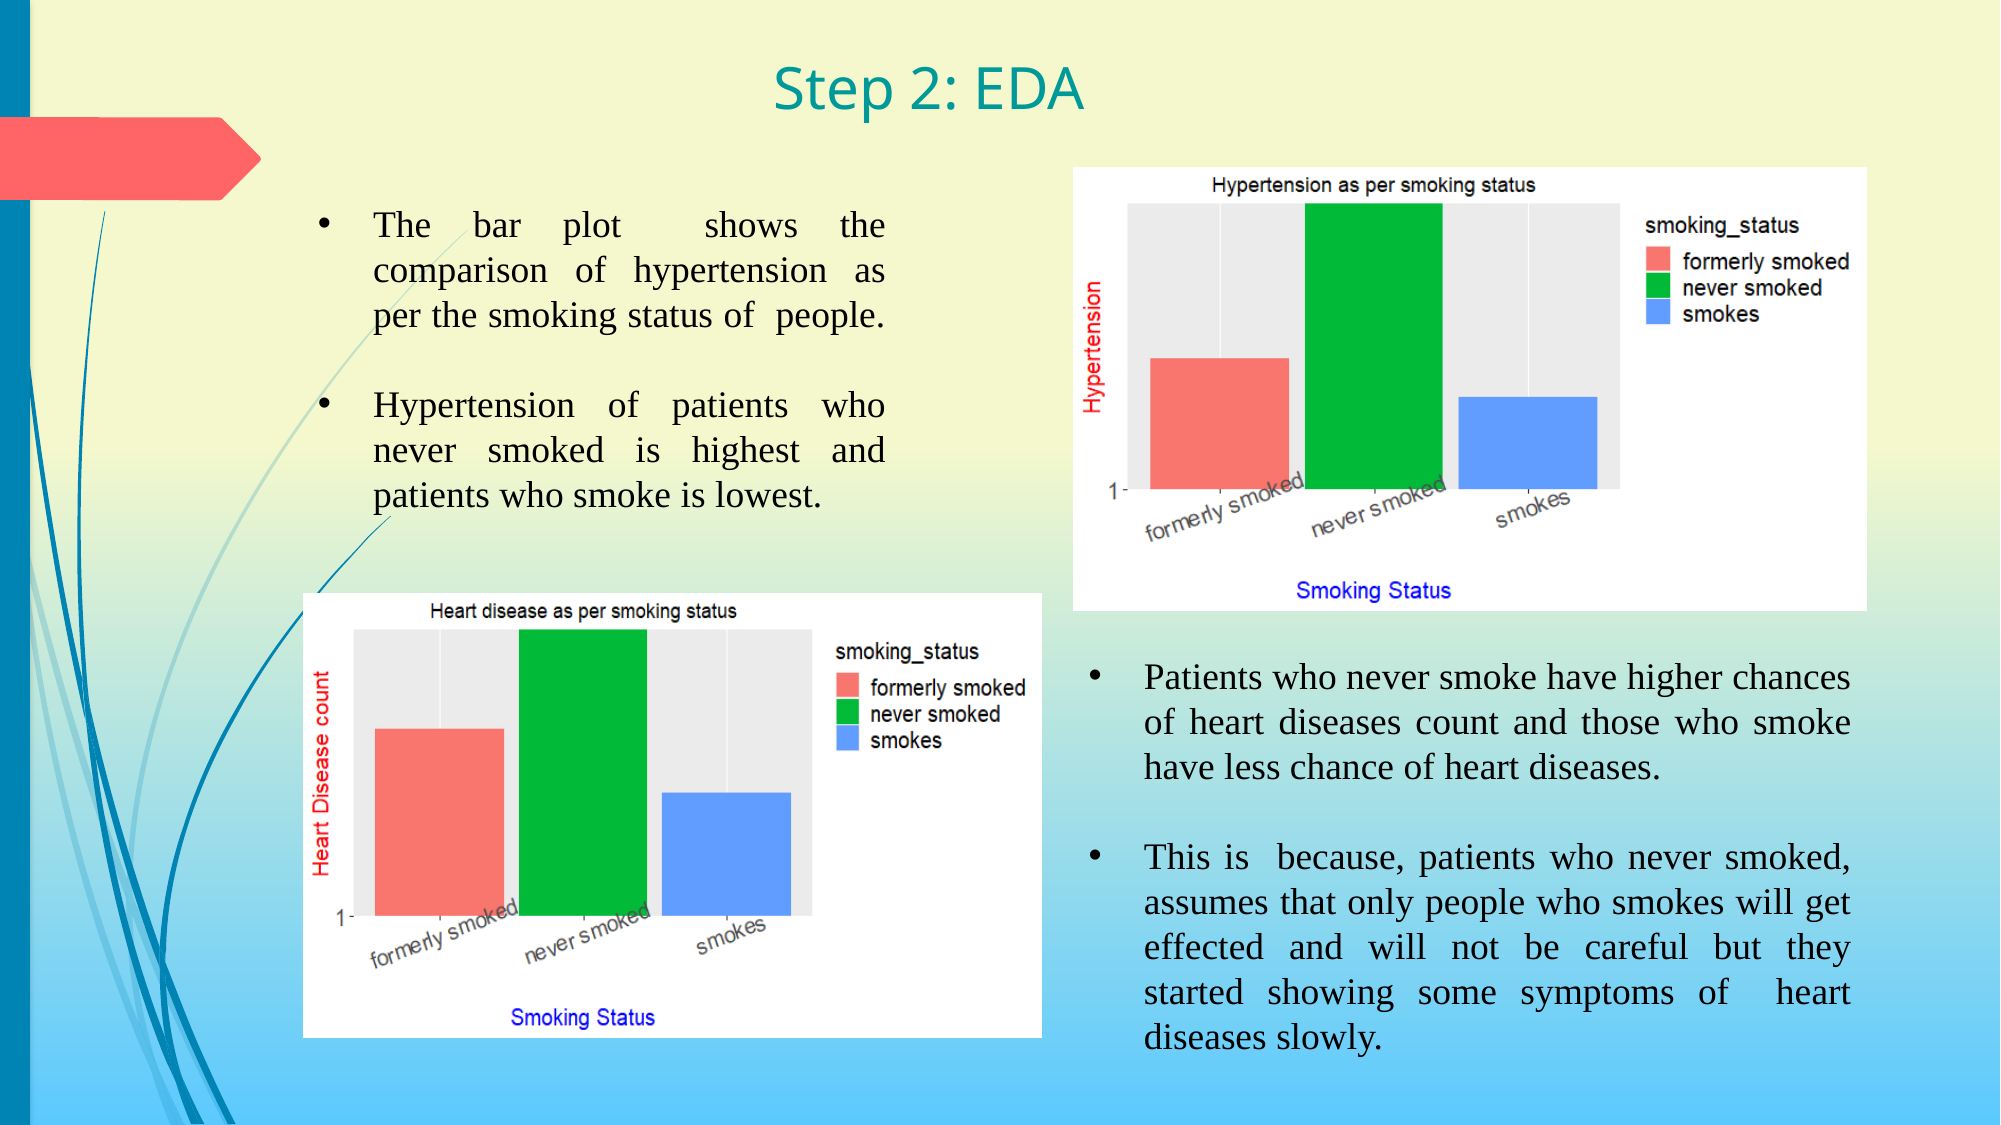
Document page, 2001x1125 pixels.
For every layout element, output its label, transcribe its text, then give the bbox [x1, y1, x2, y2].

picture [1072, 167, 1867, 612]
title Step 2: EDA [198, 43, 1661, 193]
text_box The bar plot shows the comparison of hypertension as per the smoking status of people. Hypertension of patients who never smoked is highest and patients who smoke is lowest. [283, 192, 902, 568]
text_box Patients who never smoke have higher chances of heart diseases count and those who smoke have less chance of heart diseases. This is because, patients who never smoked, assumes that only people who smokes will get effected and will not be careful but they started showing some symptoms of heart diseases slowly. [1054, 644, 1867, 1065]
picture [302, 592, 1043, 1038]
